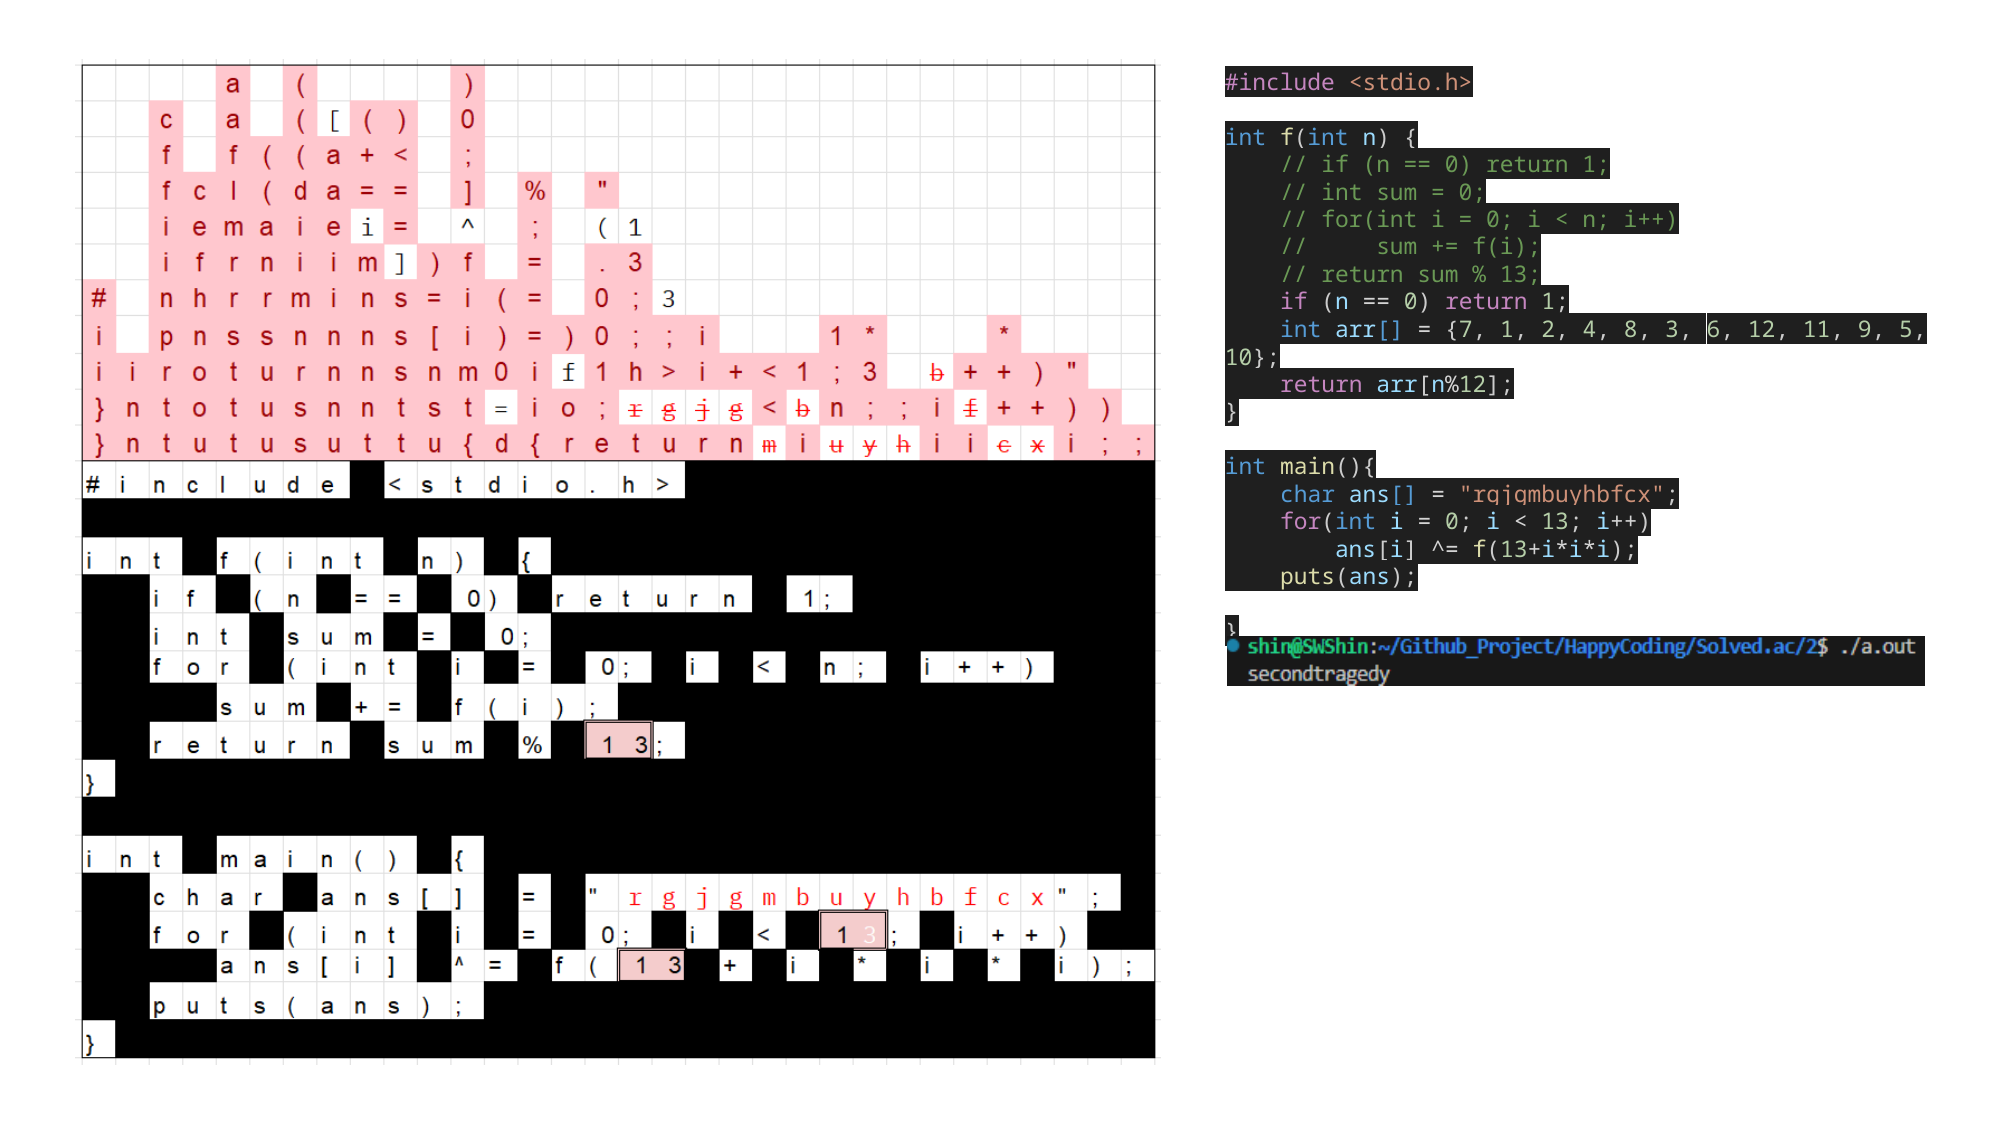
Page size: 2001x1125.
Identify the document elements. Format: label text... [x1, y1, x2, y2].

picture [74, 59, 1162, 1066]
text_box #include <stdio.h> int f(int n) { // if (n == 0) return 1; // int sum = 0; // for(int i = 0; i < n; i++) // sum += f(i); // return sum % 13; if (n == 0) return 1; int arr[] = {7, 1, 2, 4, 8, 3, 6, 12, 11, 9, 5, 10}; return arr[n%12]; } int main(){ char ans[] = "rgjgmbuyhbfcx"; for(int i = 0; i < 13; i++) ans[i] ^= f(13+i*i*i); puts(ans); } [1210, 60, 1958, 652]
picture [1227, 636, 1926, 686]
